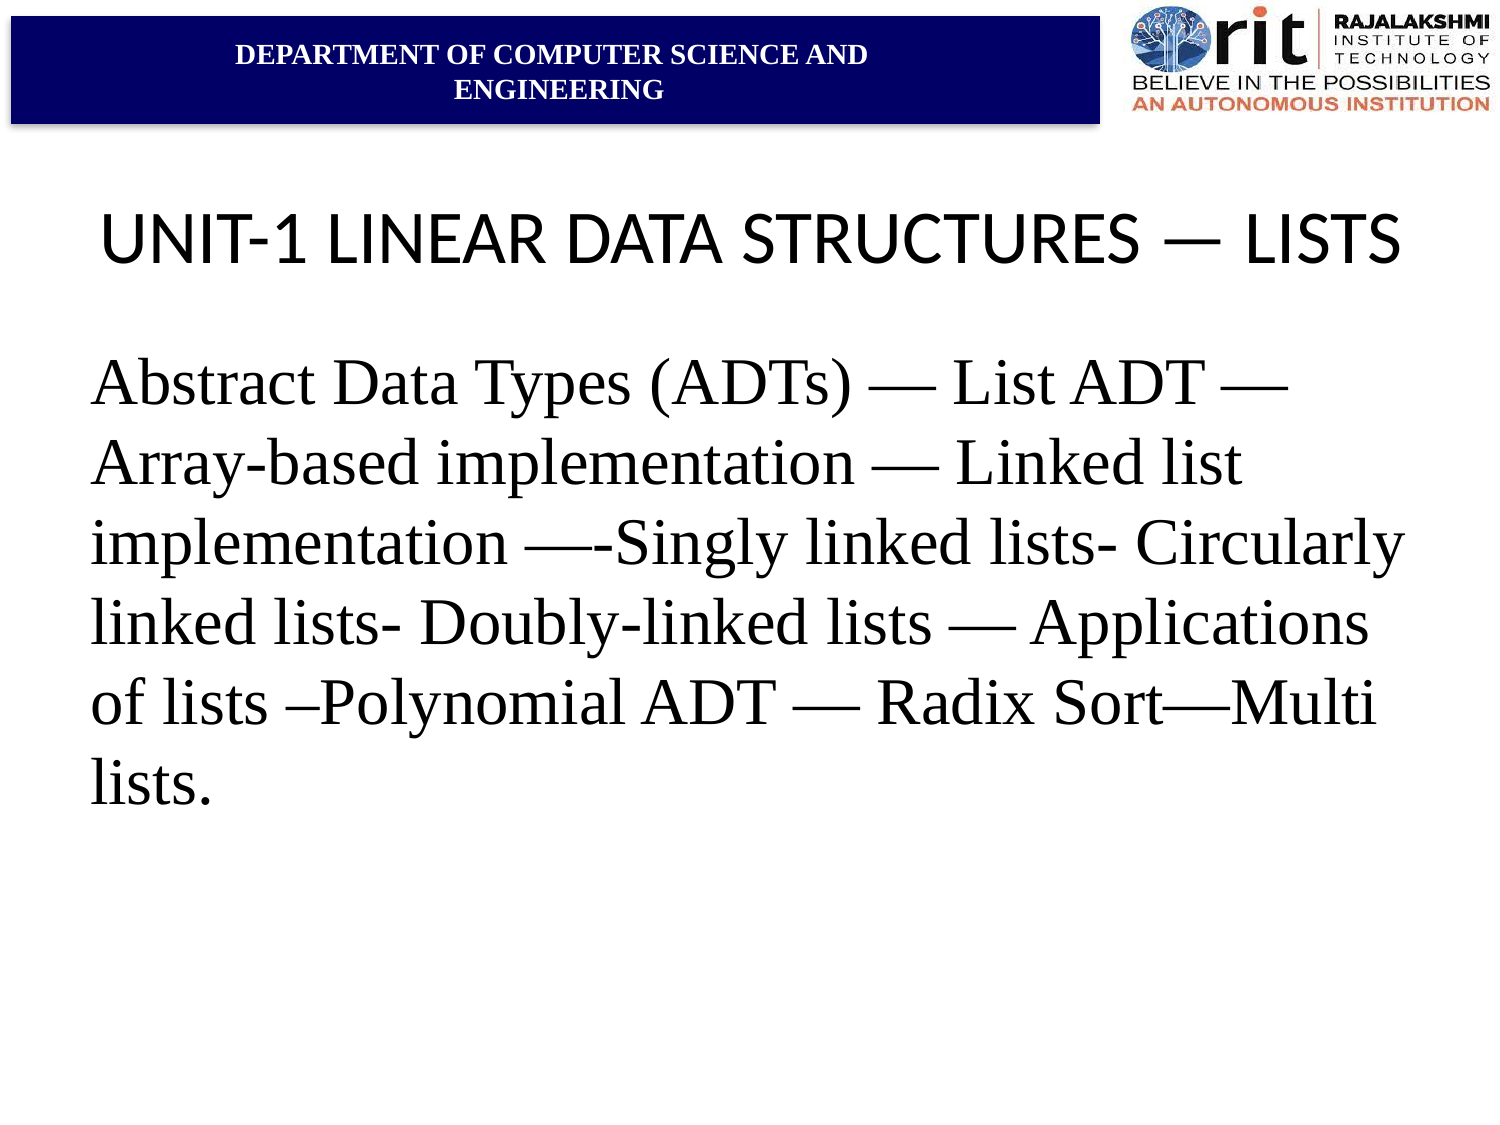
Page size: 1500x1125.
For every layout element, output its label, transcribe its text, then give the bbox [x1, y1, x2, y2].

picture [1123, 0, 1500, 125]
text_box DEPARTMENT OF COMPUTER SCIENCE AND ENGINEERING [11, 16, 1100, 124]
list Abstract Data Types (ADTs) — List ADT — Array-based implementation — Linked list implementation —-Singly linked lists- Circularly linked lists- Doubly-linked lists — Applications of lists –Polynomial ADT — Radix Sort—Multi lists. [75, 330, 1425, 1005]
title UNIT-1 LINEAR DATA STRUCTURES — LISTS [76, 139, 1427, 327]
